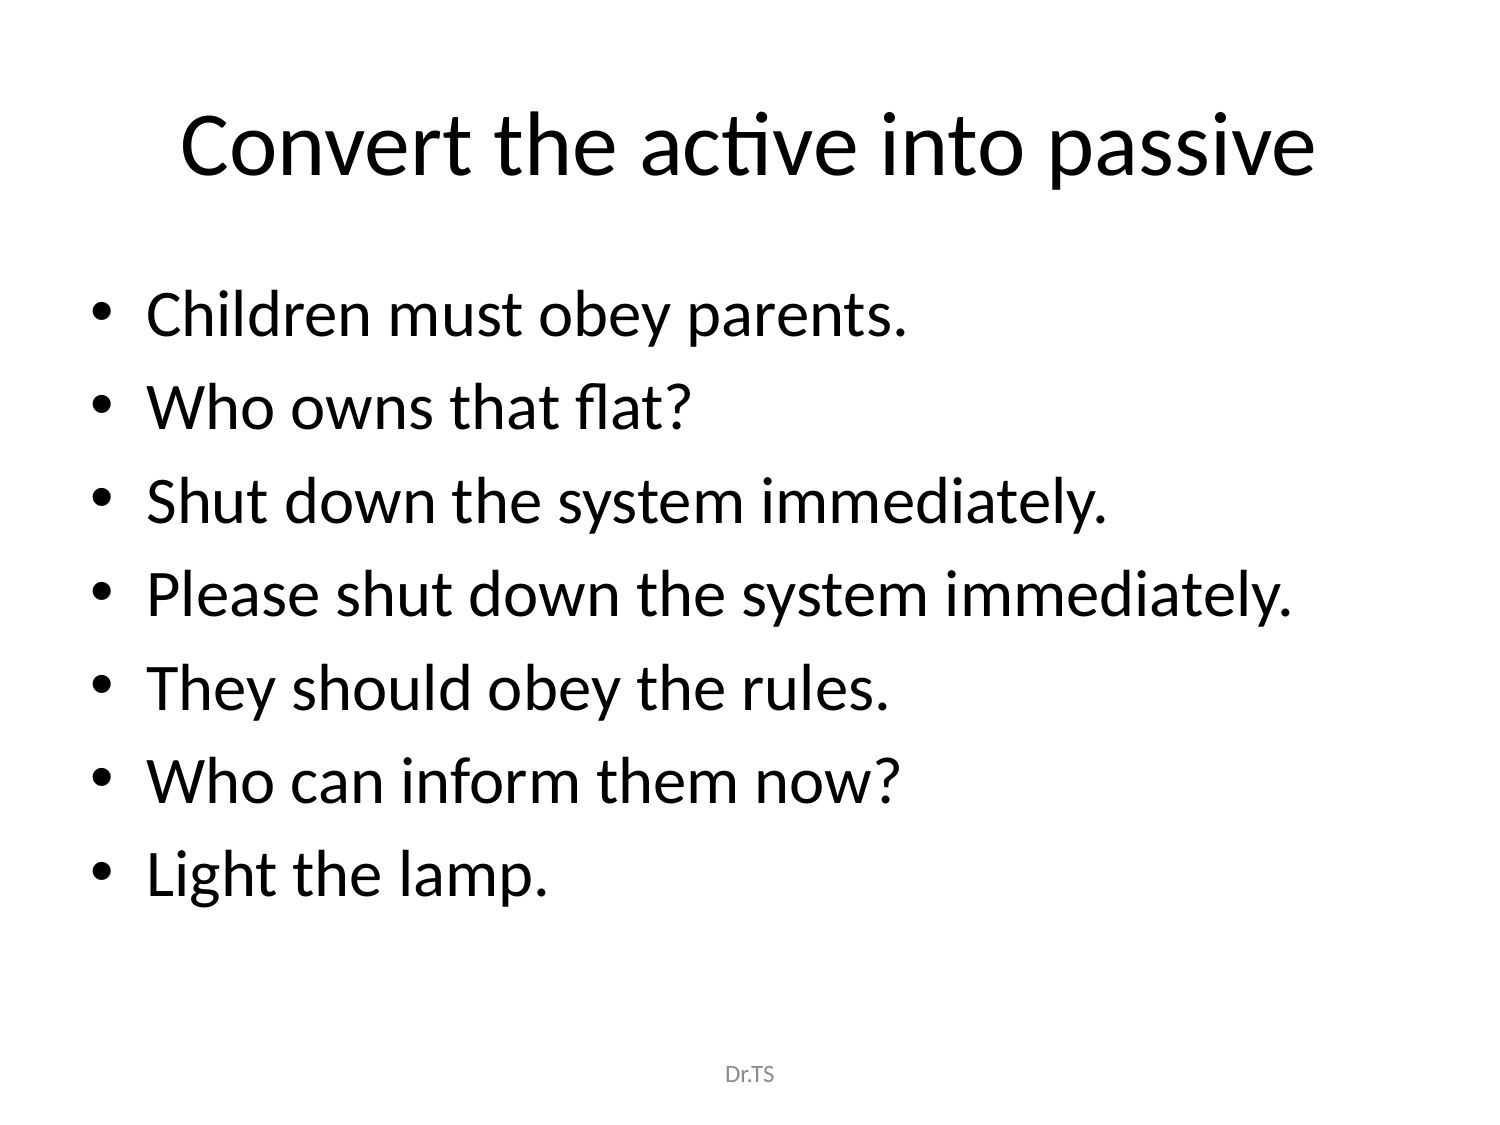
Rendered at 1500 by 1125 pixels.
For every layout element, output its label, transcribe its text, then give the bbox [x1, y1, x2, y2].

title Convert the active into passive [75, 45, 1425, 233]
footer Dr.TS [512, 1042, 988, 1103]
list Children must obey parents. Who owns that flat? Shut down the system immediately. Please shut down the system immediately. They should obey the rules. Who can inform them now? Light the lamp. [75, 262, 1425, 1005]
